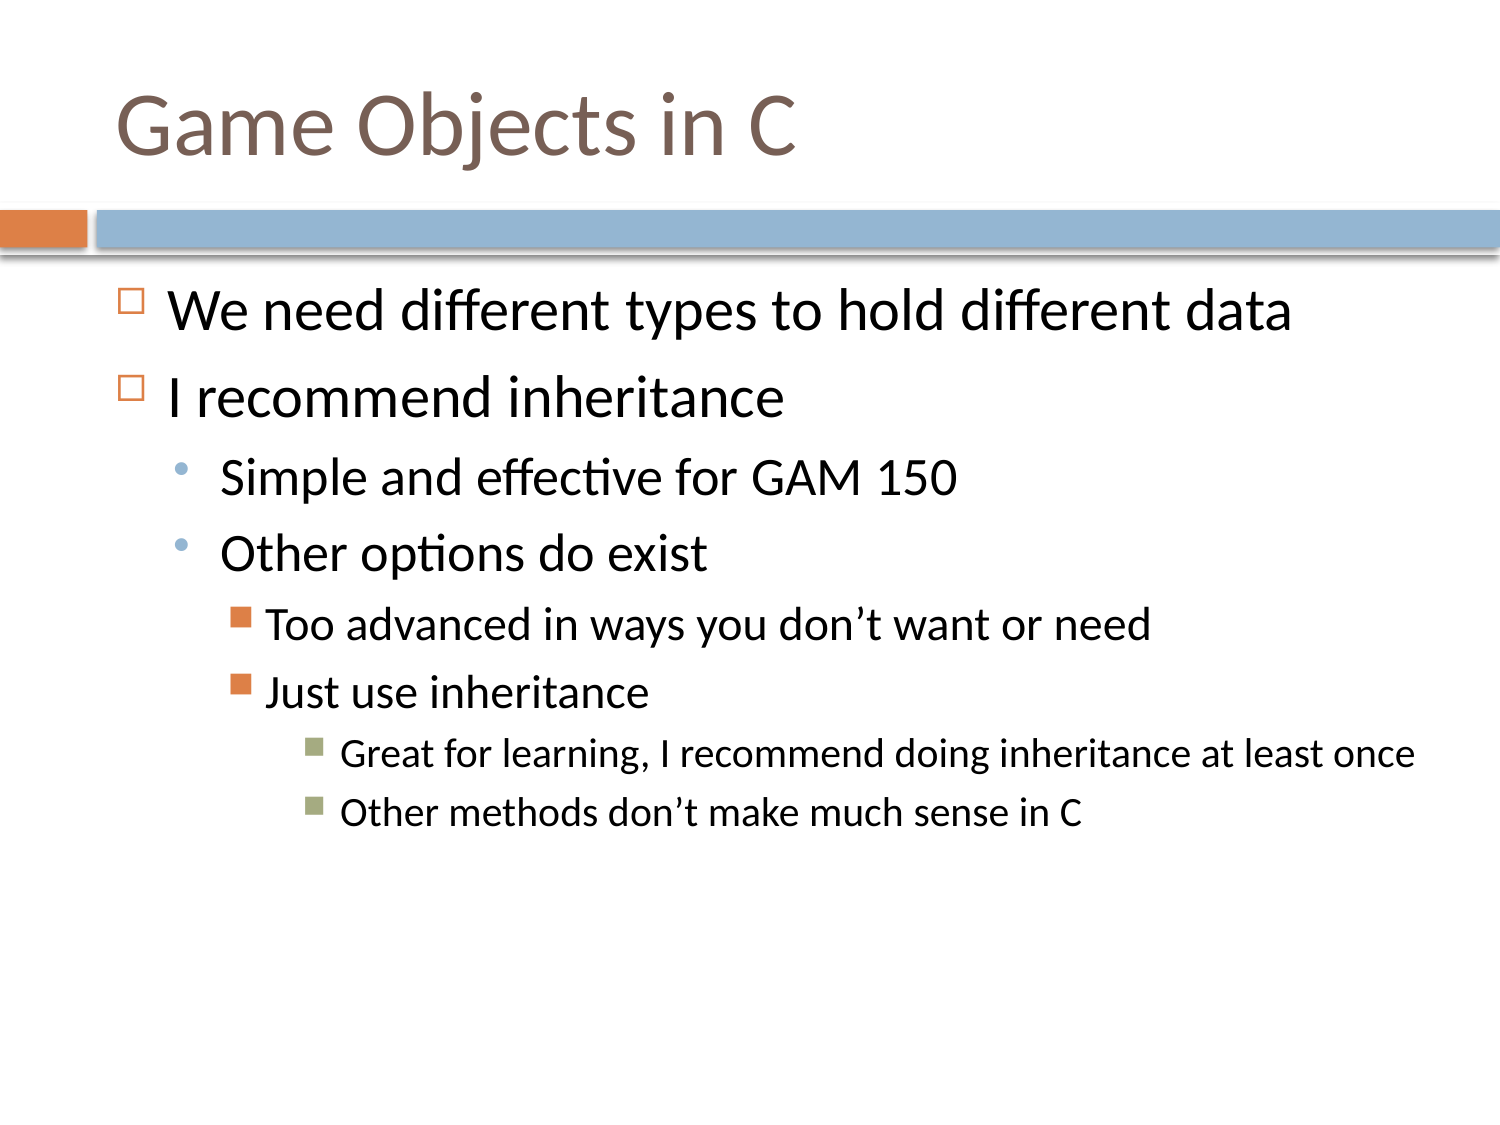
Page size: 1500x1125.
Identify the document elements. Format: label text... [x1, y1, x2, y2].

title Game Objects in C [100, 37, 1438, 200]
list We need different types to hold different data I recommend inheritance Simple and effective for GAM 150 Other options do exist Too advanced in ways you don’t want or need Just use inheritance Great for learning, I recommend doing inheritance at least once Other methods don’t make much sense in C [100, 262, 1438, 1000]
